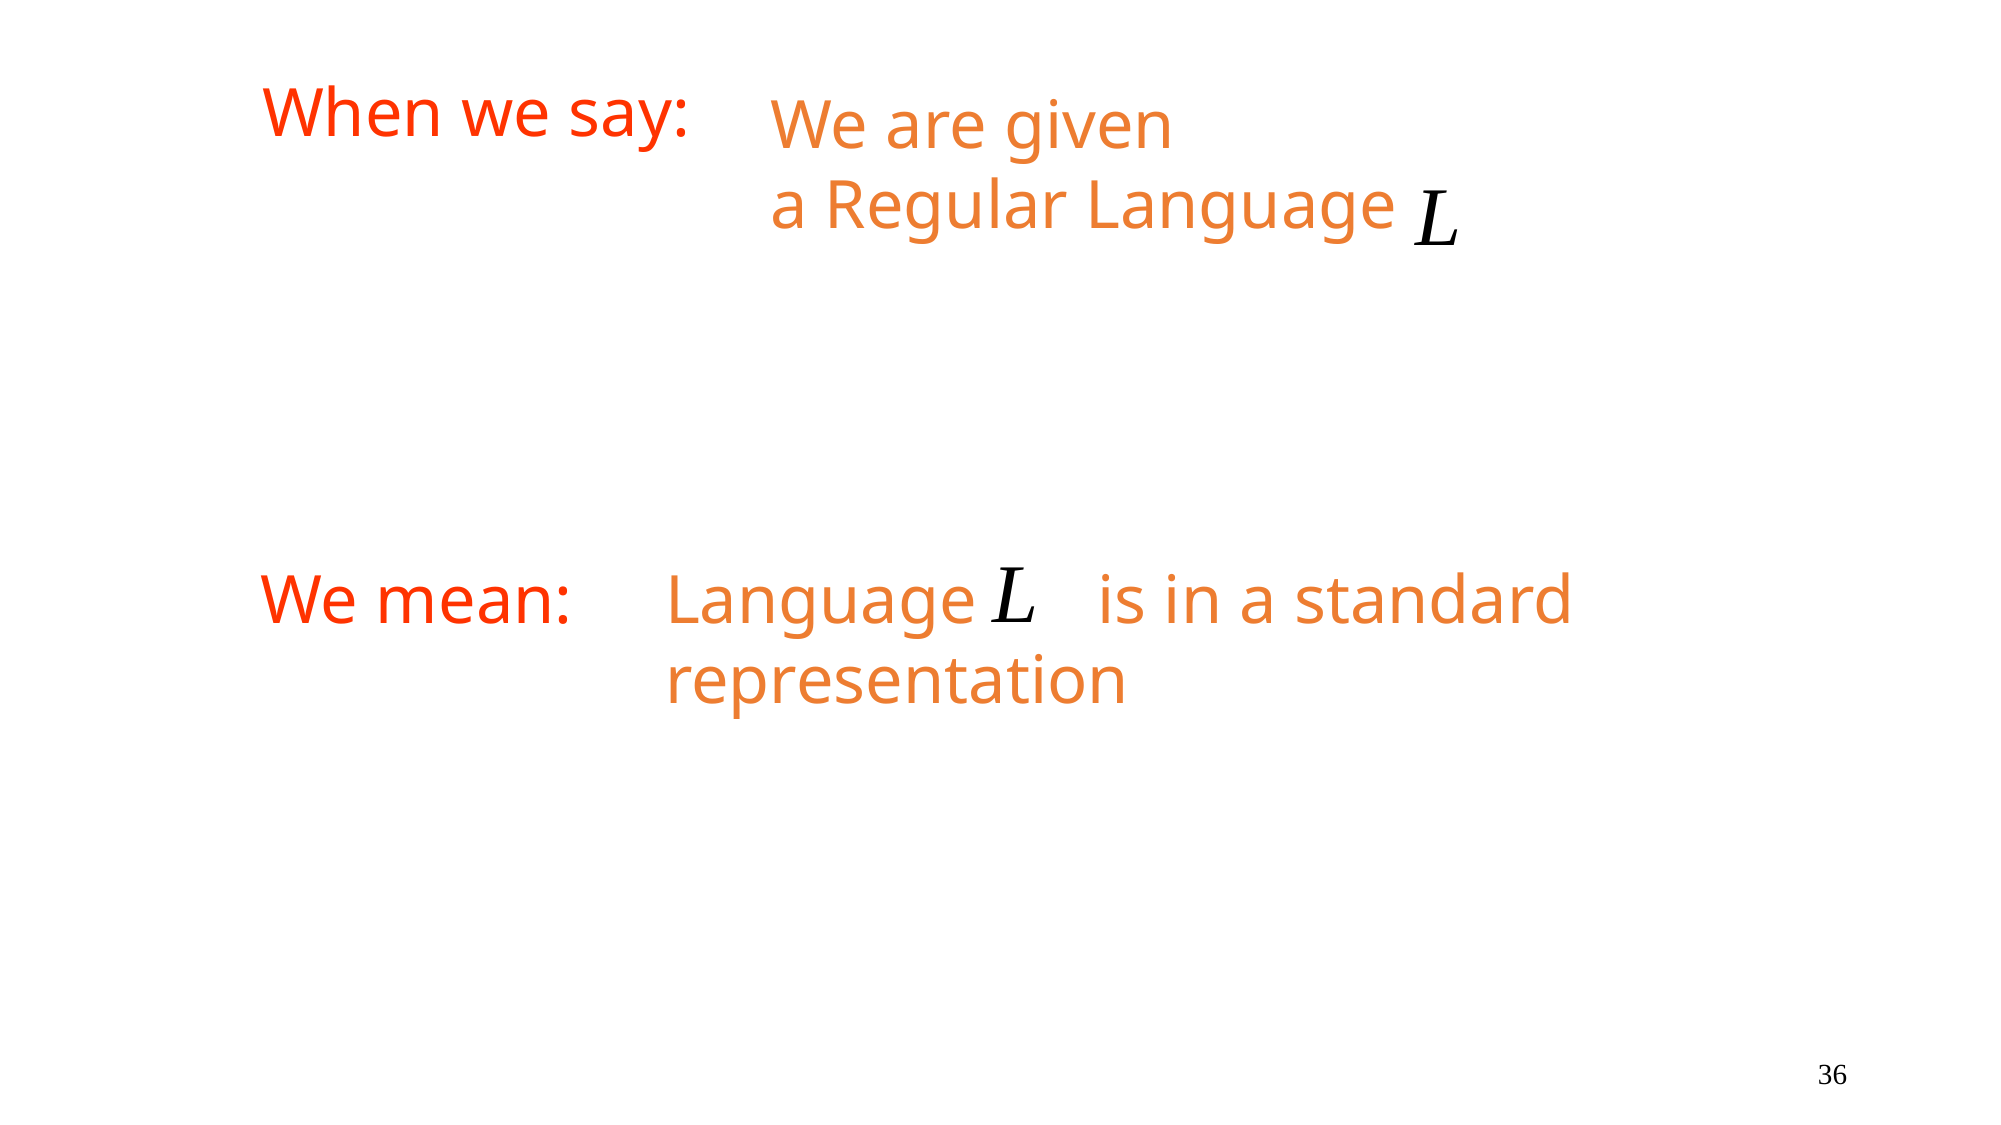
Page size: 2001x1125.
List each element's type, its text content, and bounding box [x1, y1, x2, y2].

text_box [1410, 185, 1465, 250]
text_box When we say: [247, 62, 706, 158]
text_box Language is in a standard representation [650, 549, 1608, 725]
slide_number 36 [1412, 1042, 1863, 1103]
text_box We are given a Regular Language [755, 74, 1517, 250]
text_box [987, 562, 1042, 628]
text_box We mean: [245, 549, 588, 645]
